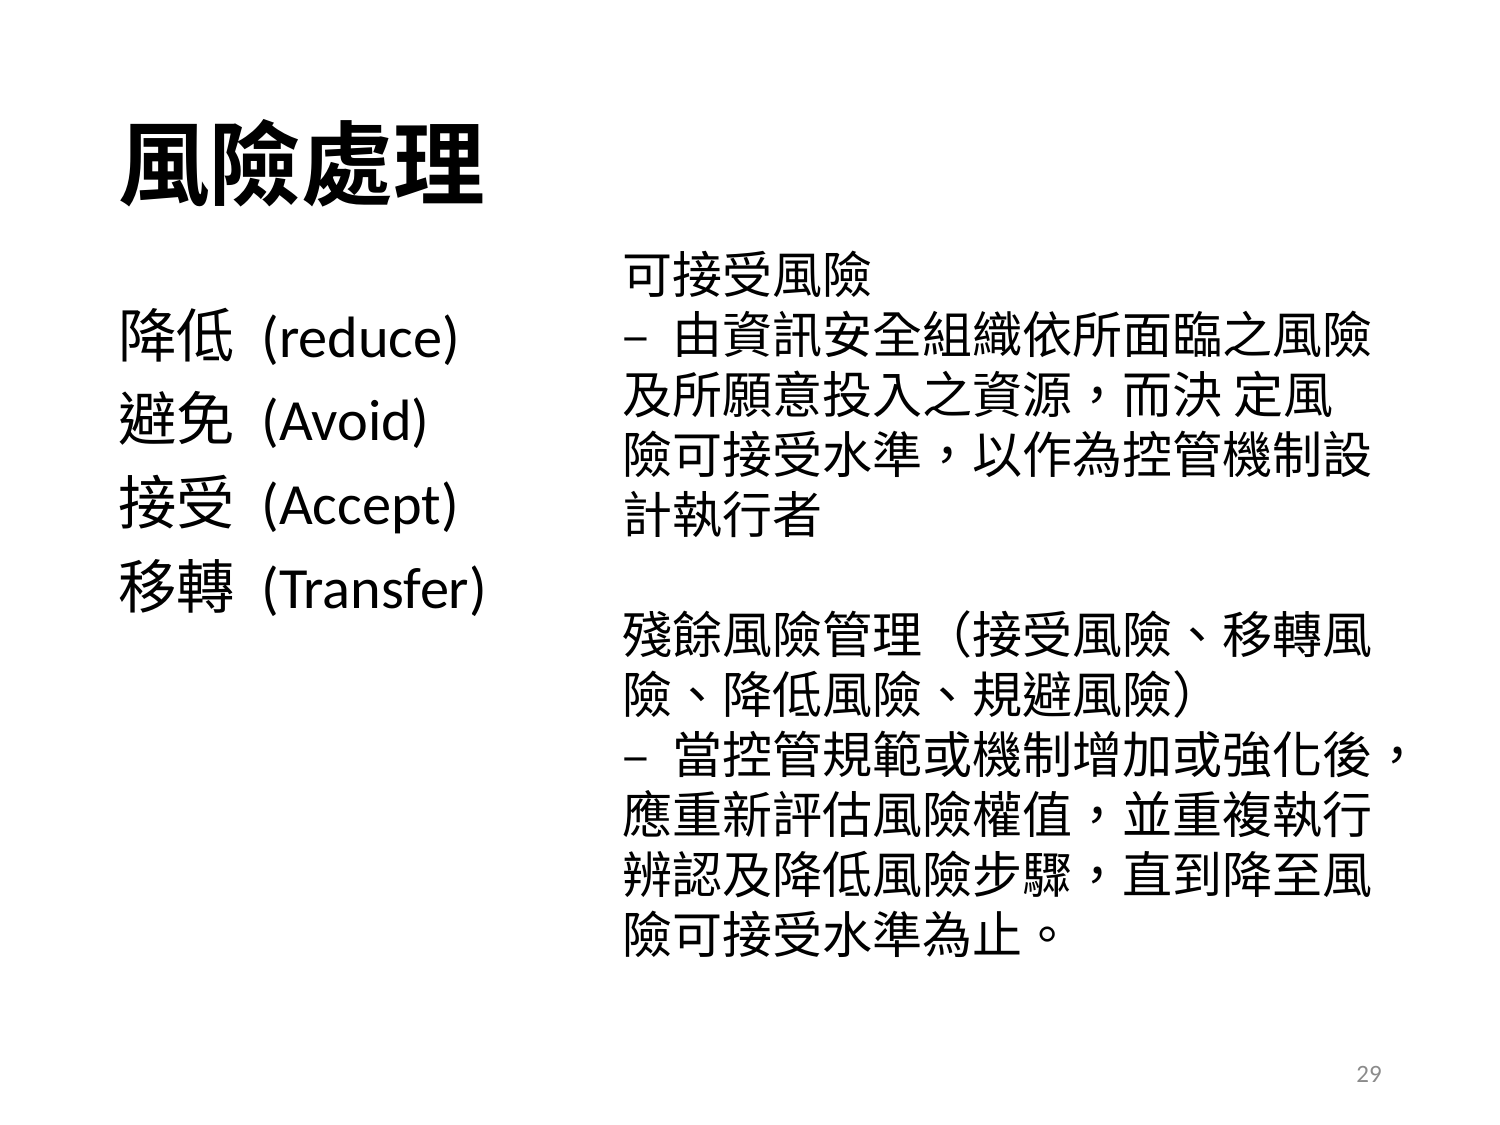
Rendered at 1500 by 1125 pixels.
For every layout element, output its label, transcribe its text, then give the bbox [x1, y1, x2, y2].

list 降低 (reduce) 避免 (Avoid) 接受 (Accept) 移轉 (Transfer) [103, 299, 1397, 1014]
text_box 可接受風險 – 由資訊安全組織依所面臨之風險及所願意投入之資源，而決 定風險可接受水準，以作為控管機制設計執行者 殘餘風險管理（接受風險、移轉風險、降低風險、規避風險） – 當控管規範或機制增加或強化後，應重新評估風險權值，並重複執行辨認及降低風險步驟，直到降至風險可接受水準為止。 [607, 235, 1397, 971]
title 風險處理 [103, 59, 1397, 278]
slide_number 29 [1059, 1042, 1397, 1103]
